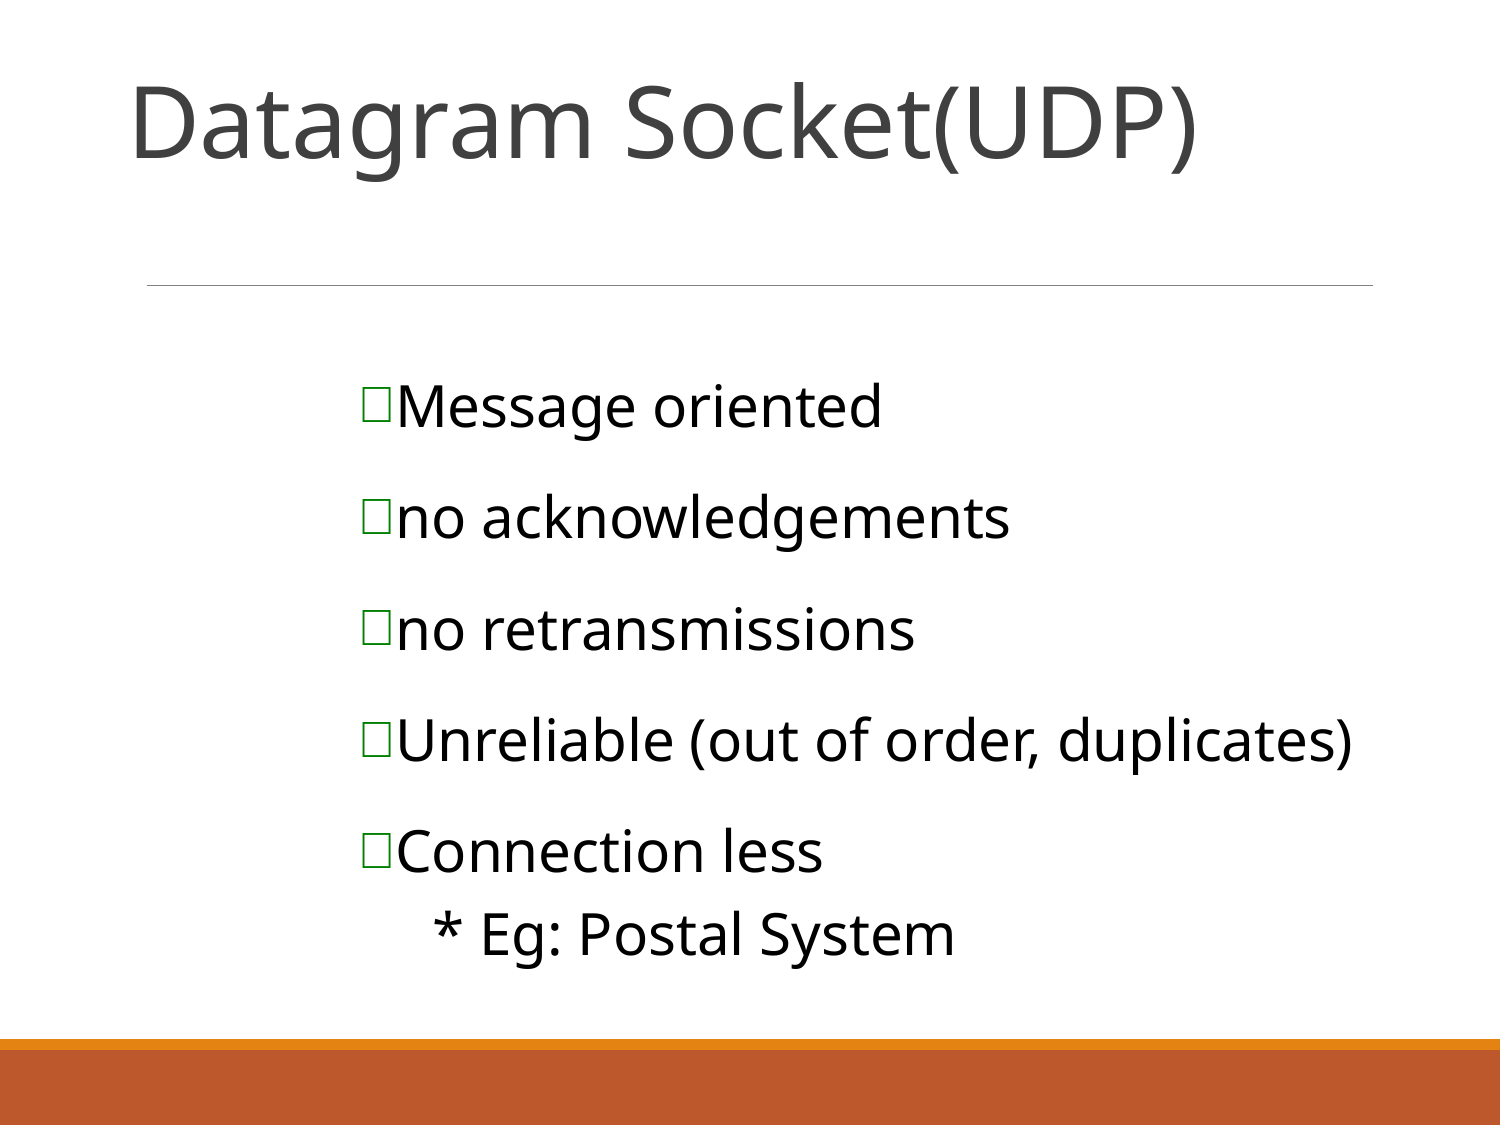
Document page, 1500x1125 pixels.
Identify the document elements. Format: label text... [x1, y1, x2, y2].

text_box Message oriented no acknowledgements no retransmissions Unreliable (out of order, duplicates) Connection less * Eg: Postal System [355, 331, 1401, 967]
title Datagram Socket(UDP) [125, 0, 1233, 179]
